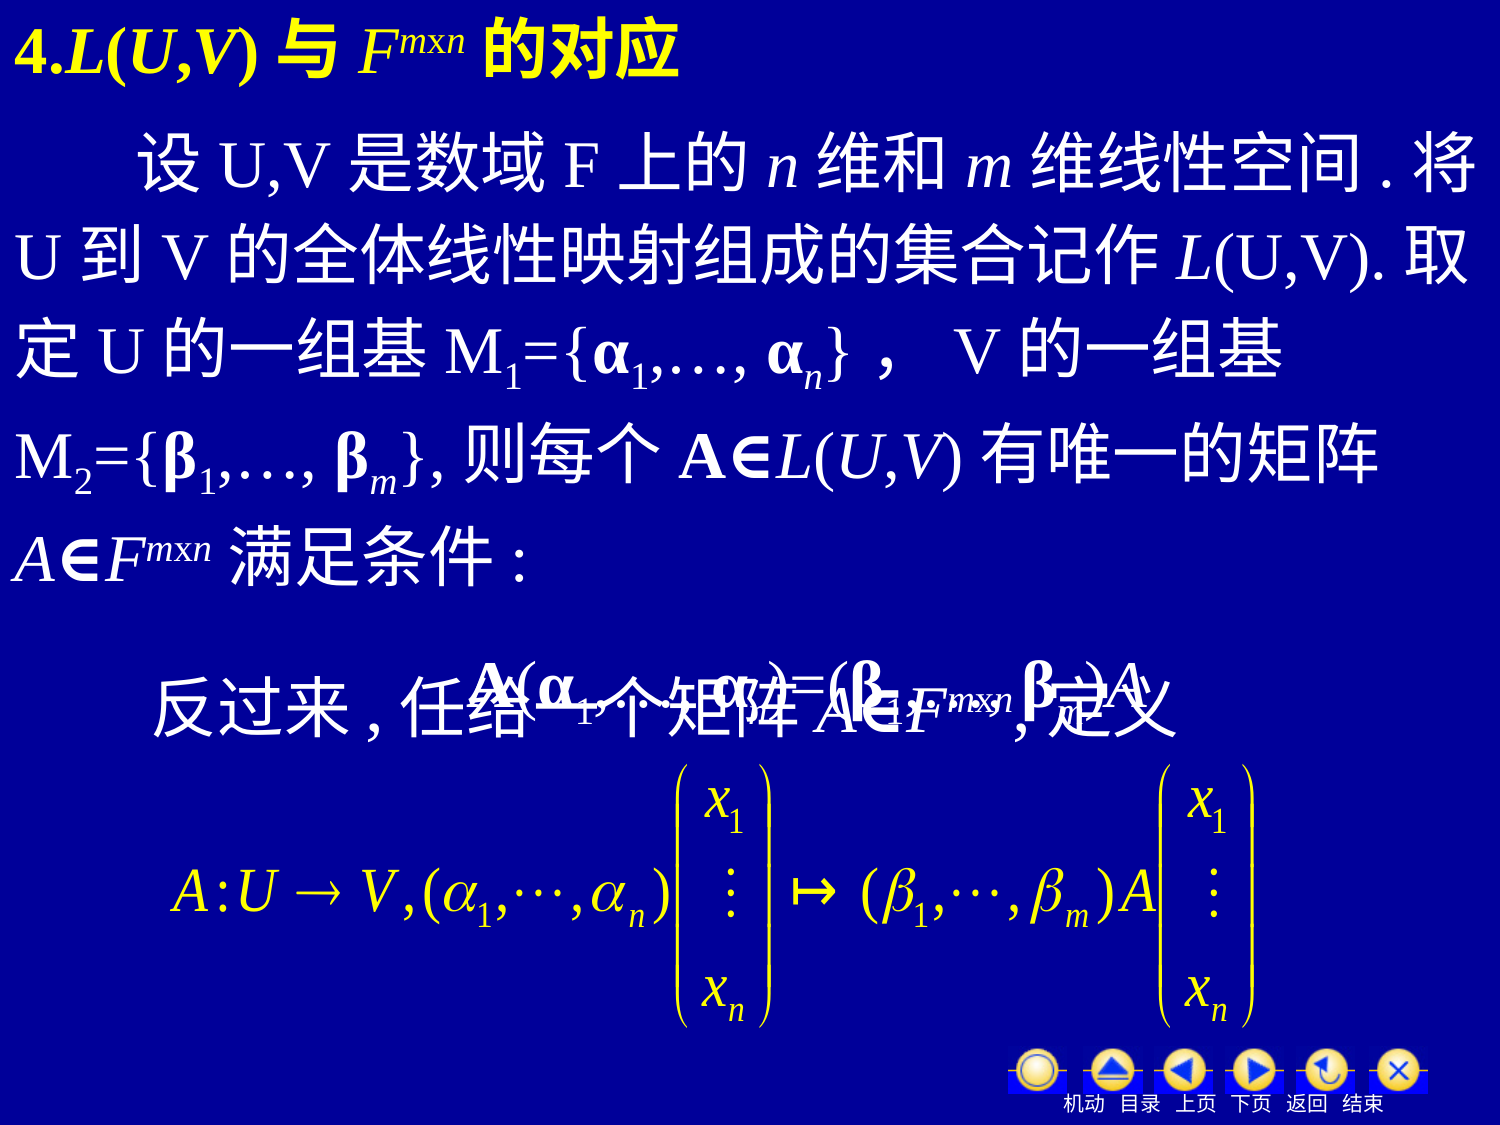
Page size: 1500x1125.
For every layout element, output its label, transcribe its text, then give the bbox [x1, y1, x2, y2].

text_box 设U,V是数域F上的n维和m维线性空间.将U到V的全体线性映射组成的集合记作L(U,V).取定U的一组基M1={α1,…, αn}，V的一组基M2={β1,…, βm},则每个A∈L(U,V)有唯一的矩阵A∈Fmxn满足条件: A(α1,…, αn)=(β1,…, βm)A [0, 101, 1500, 658]
picture [1369, 1046, 1428, 1094]
picture [1225, 1046, 1284, 1094]
picture [1083, 1046, 1143, 1094]
picture [1154, 1046, 1213, 1094]
picture [1008, 1046, 1067, 1094]
text_box 4.L(U,V)与Fmxn的对应 [0, 0, 786, 95]
picture [1296, 1046, 1355, 1094]
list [160, 748, 1271, 1042]
text_box 反过来,任给一个矩阵A∈Fmxn,定义 [0, 658, 1500, 753]
